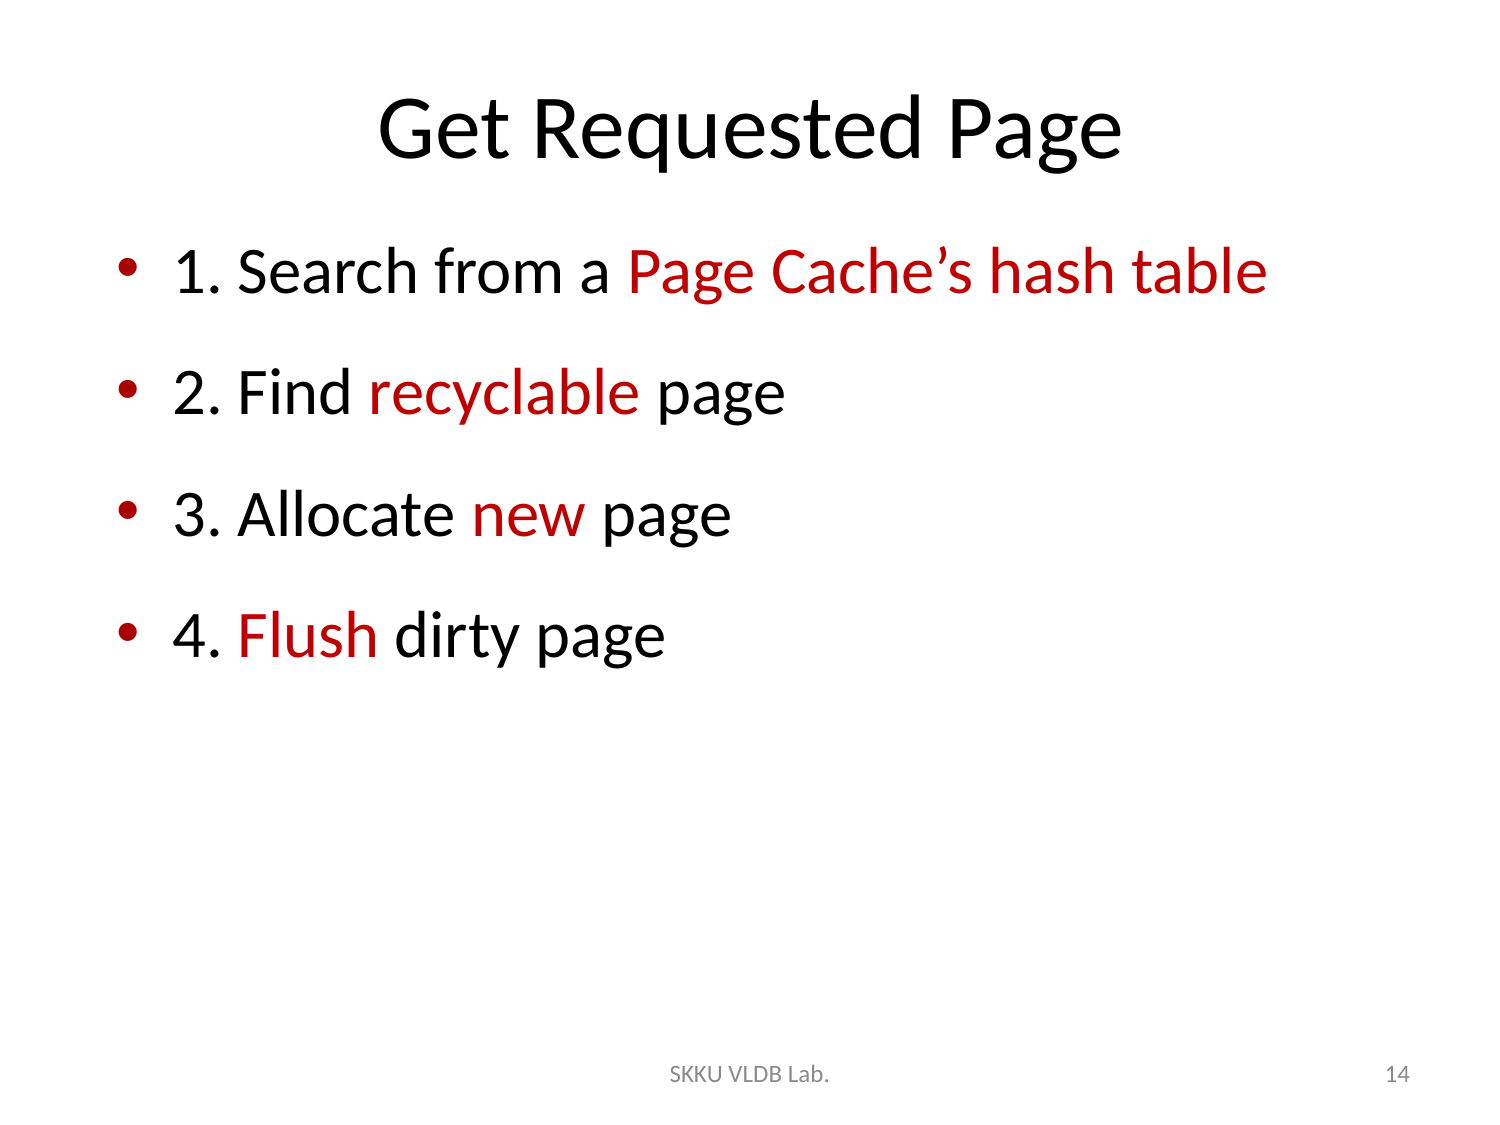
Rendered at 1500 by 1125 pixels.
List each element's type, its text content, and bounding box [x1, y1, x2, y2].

slide_number 14 [1074, 1042, 1425, 1103]
title Get Requested Page [101, 45, 1402, 198]
footer SKKU VLDB Lab. [512, 1042, 988, 1103]
list 1. Search from a Page Cache’s hash table 2. Find recyclable page 3. Allocate new page 4. Flush dirty page [101, 218, 1402, 1005]
